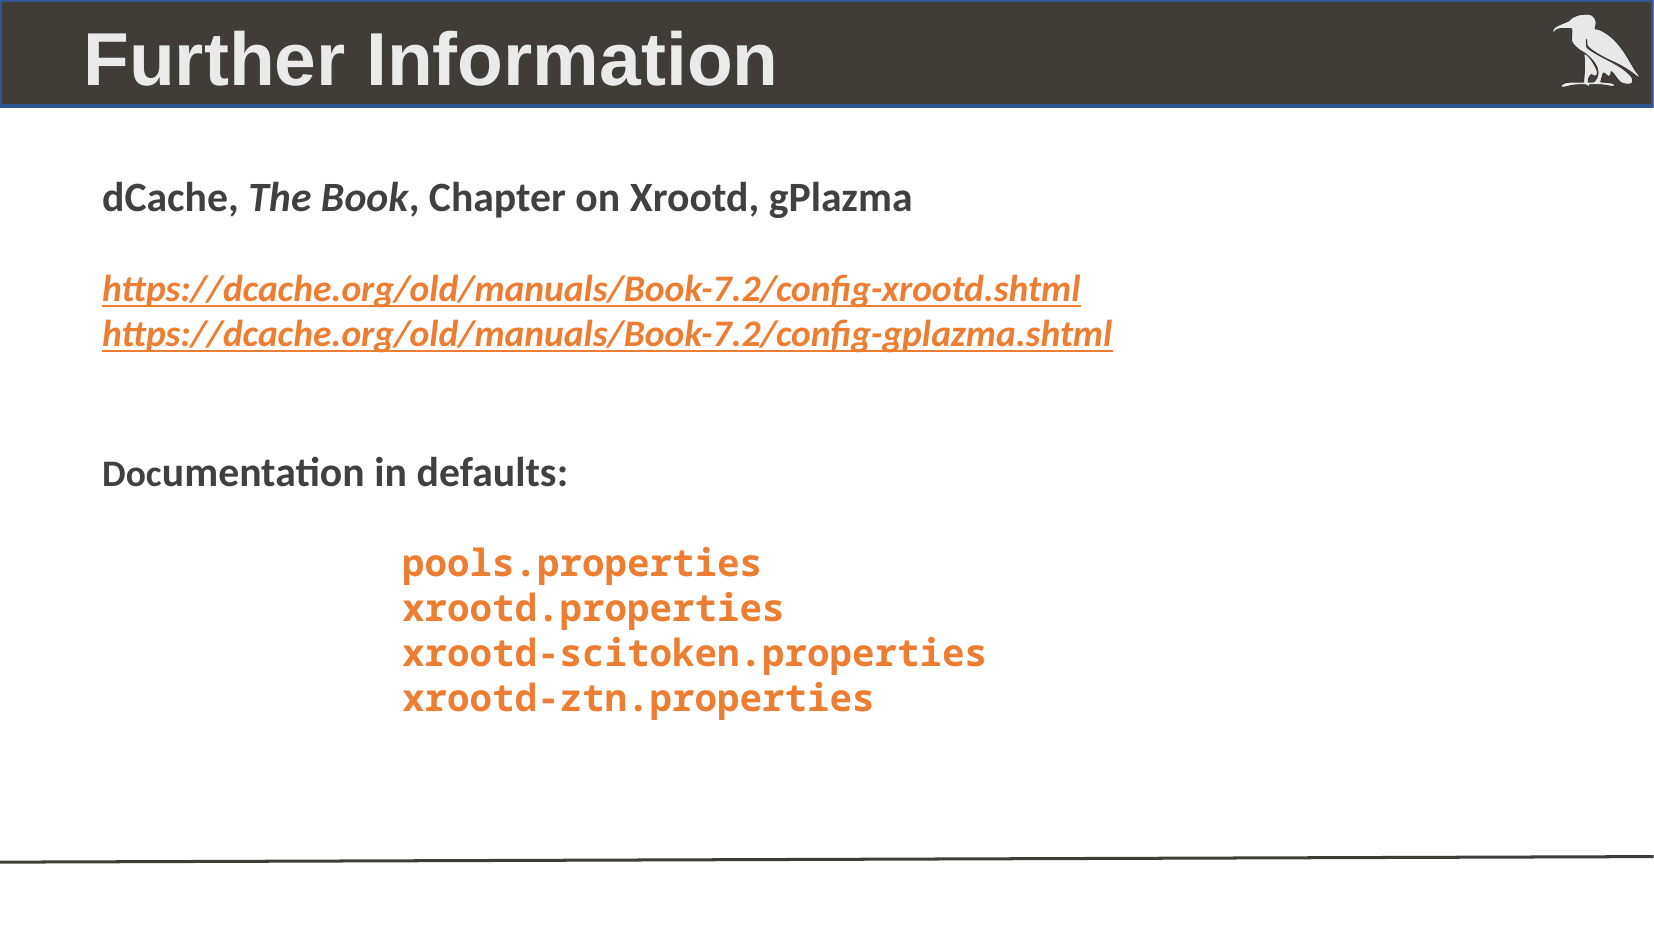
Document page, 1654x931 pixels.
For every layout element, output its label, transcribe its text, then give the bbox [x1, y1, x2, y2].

text_box dCache, The Book, Chapter on Xrootd, gPlazma https://dcache.org/old/manuals/Book-7.2/config-xrootd.shtml https://dcache.org/old/manuals/Book-7.2/config-gplazma.shtml Documentation in defaults: pools.properties xrootd.properties xrootd-scitoken.properties xrootd-ztn.properties [21, 162, 1590, 772]
title Further Information [83, 10, 1492, 101]
picture [1553, 14, 1640, 87]
